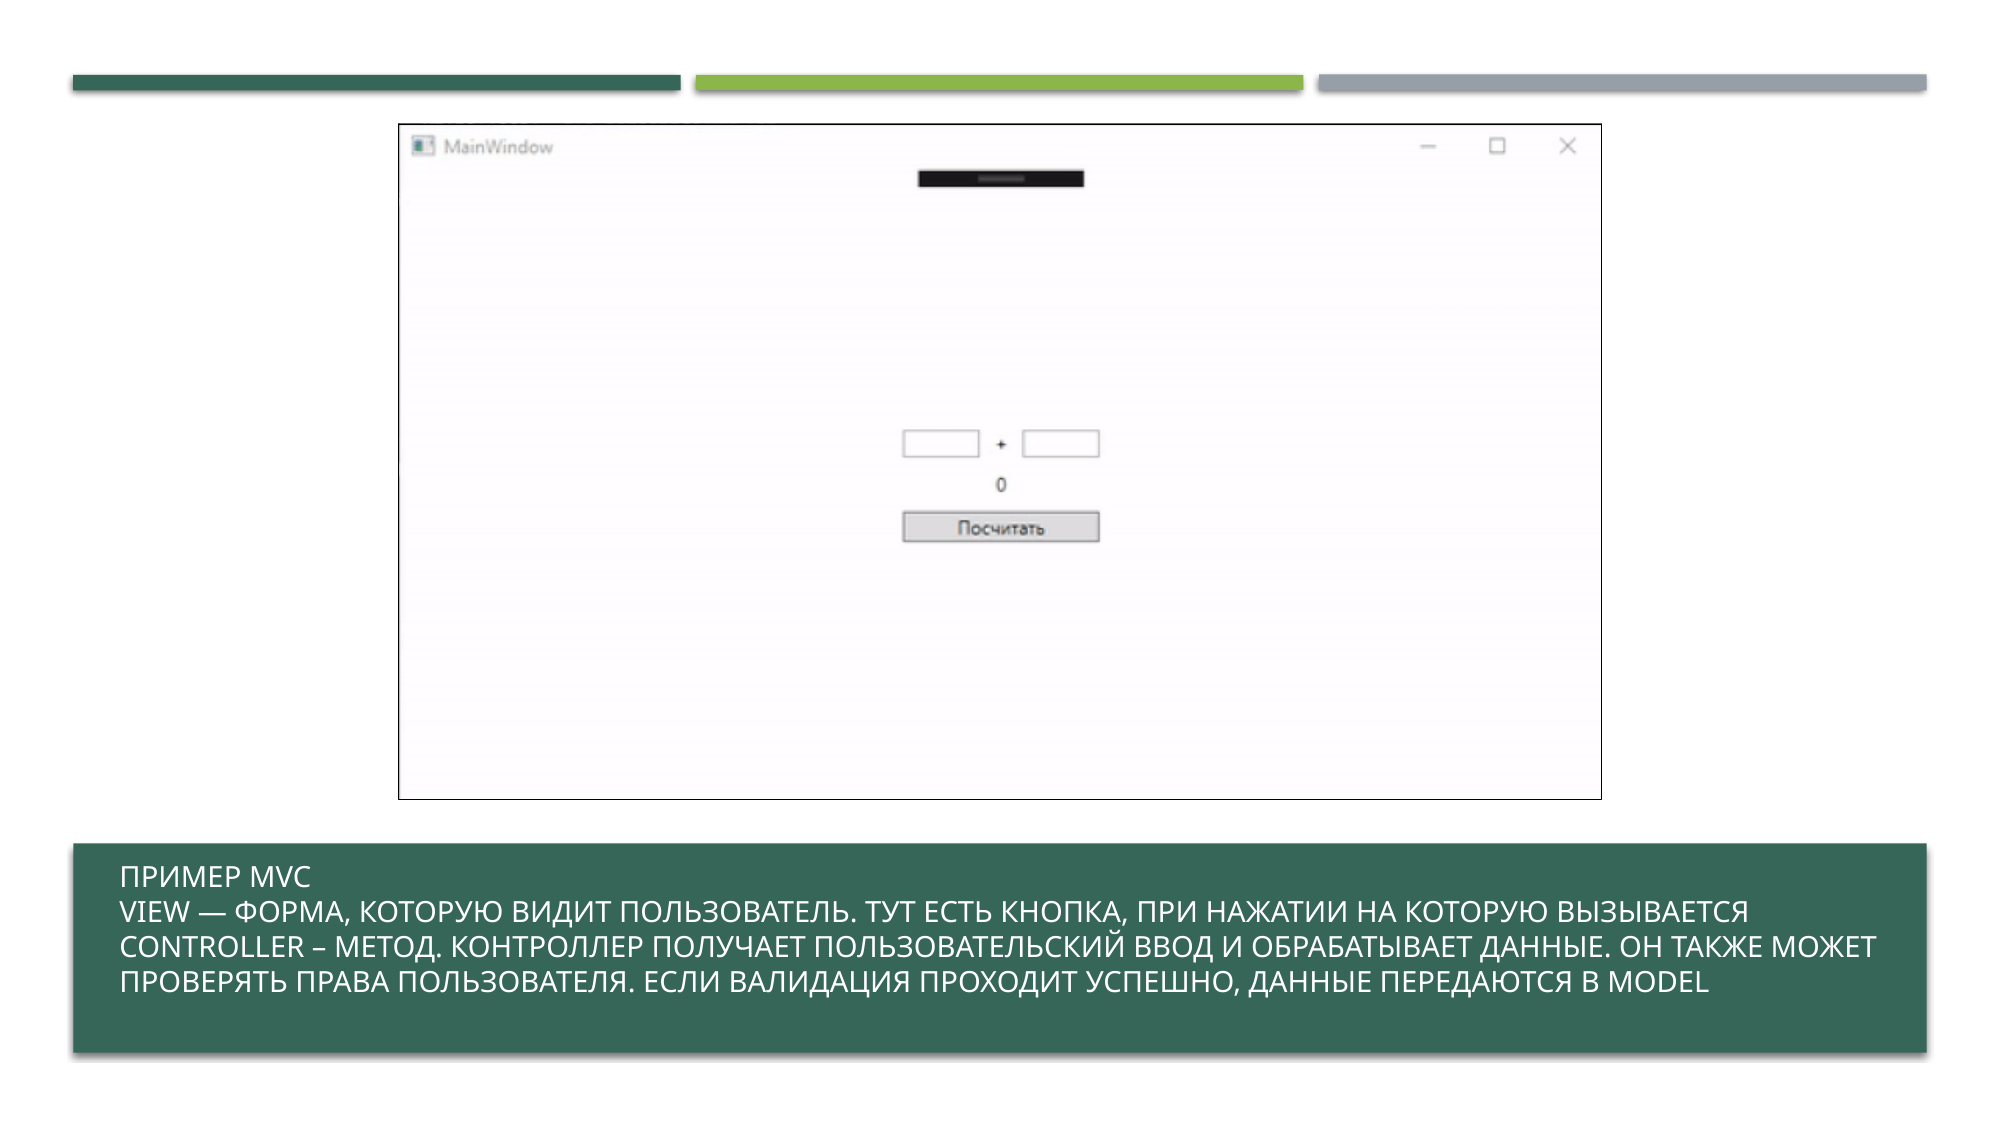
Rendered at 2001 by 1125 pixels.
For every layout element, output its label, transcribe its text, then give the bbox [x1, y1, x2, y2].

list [397, 123, 1602, 800]
title Пример MVC View — ФОРМА, КОТОРУЮ видит пользователь. Тут есть кнопка, при нажатии на которую вызывается Controller – МЕТОД. Контроллер получает пользовательский ввод и обрабатывает данные. Он также может проверять права пользователя. Если валидация проходит успешно, данные передаются в Model [104, 872, 1896, 986]
